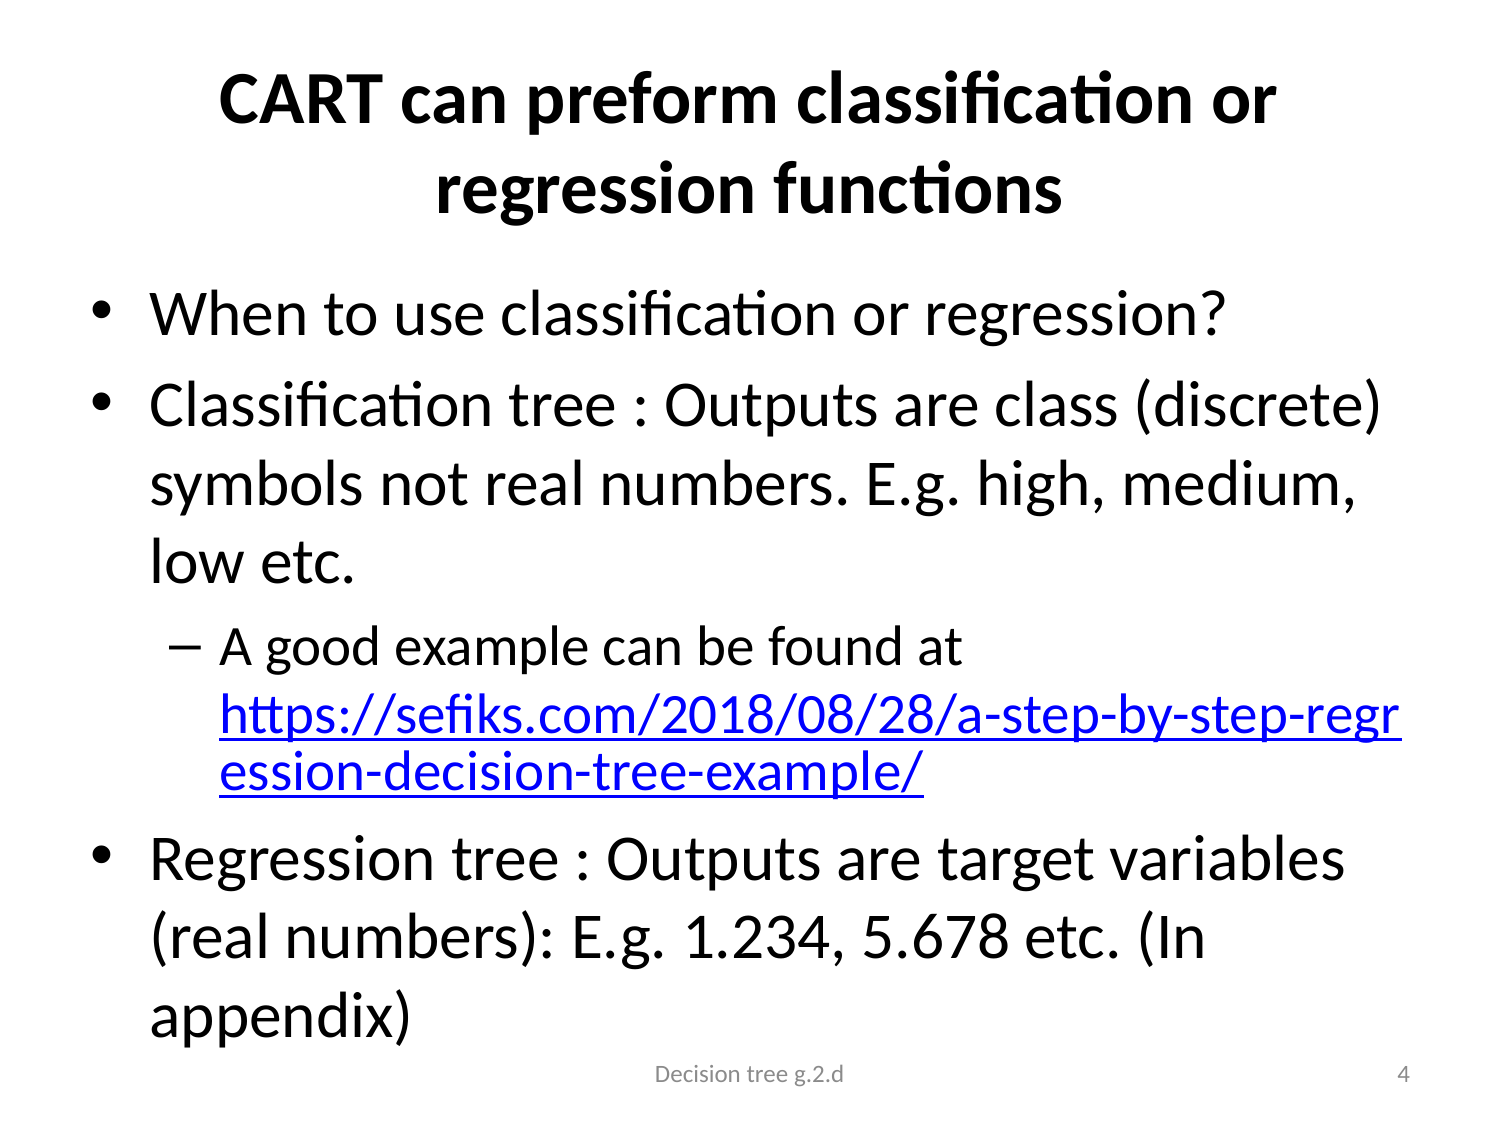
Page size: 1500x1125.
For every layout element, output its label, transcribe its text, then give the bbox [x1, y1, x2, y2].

list When to use classification or regression? Classification tree : Outputs are class (discrete) symbols not real numbers. E.g. high, medium, low etc. A good example can be found at https://sefiks.com/2018/08/28/a-step-by-step-regression-decision-tree-example/ Regression tree : Outputs are target variables (real numbers): E.g. 1.234, 5.678 etc. (In appendix) [75, 262, 1425, 1005]
footer Decision tree g.2.d [512, 1042, 988, 1103]
title CART can preform classification or regression functions [75, 45, 1425, 233]
slide_number 4 [1074, 1042, 1425, 1103]
